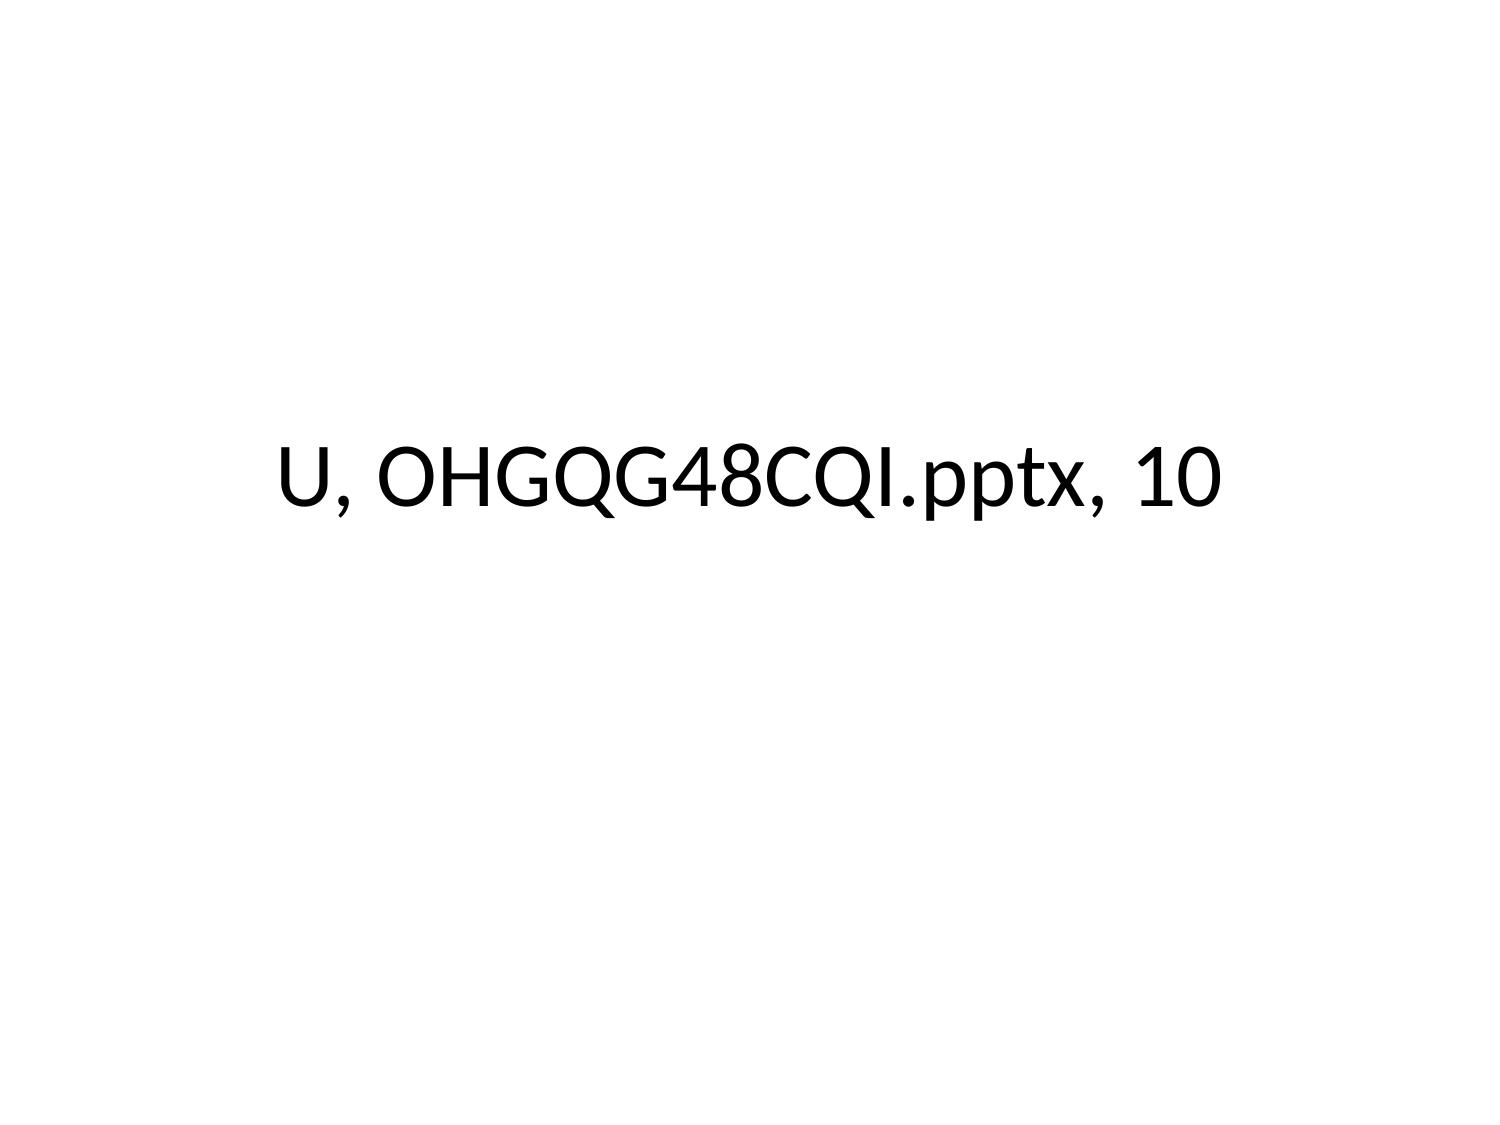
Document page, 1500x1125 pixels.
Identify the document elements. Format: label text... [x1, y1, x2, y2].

title U, OHGQG48CQI.pptx, 10 [112, 349, 1388, 591]
